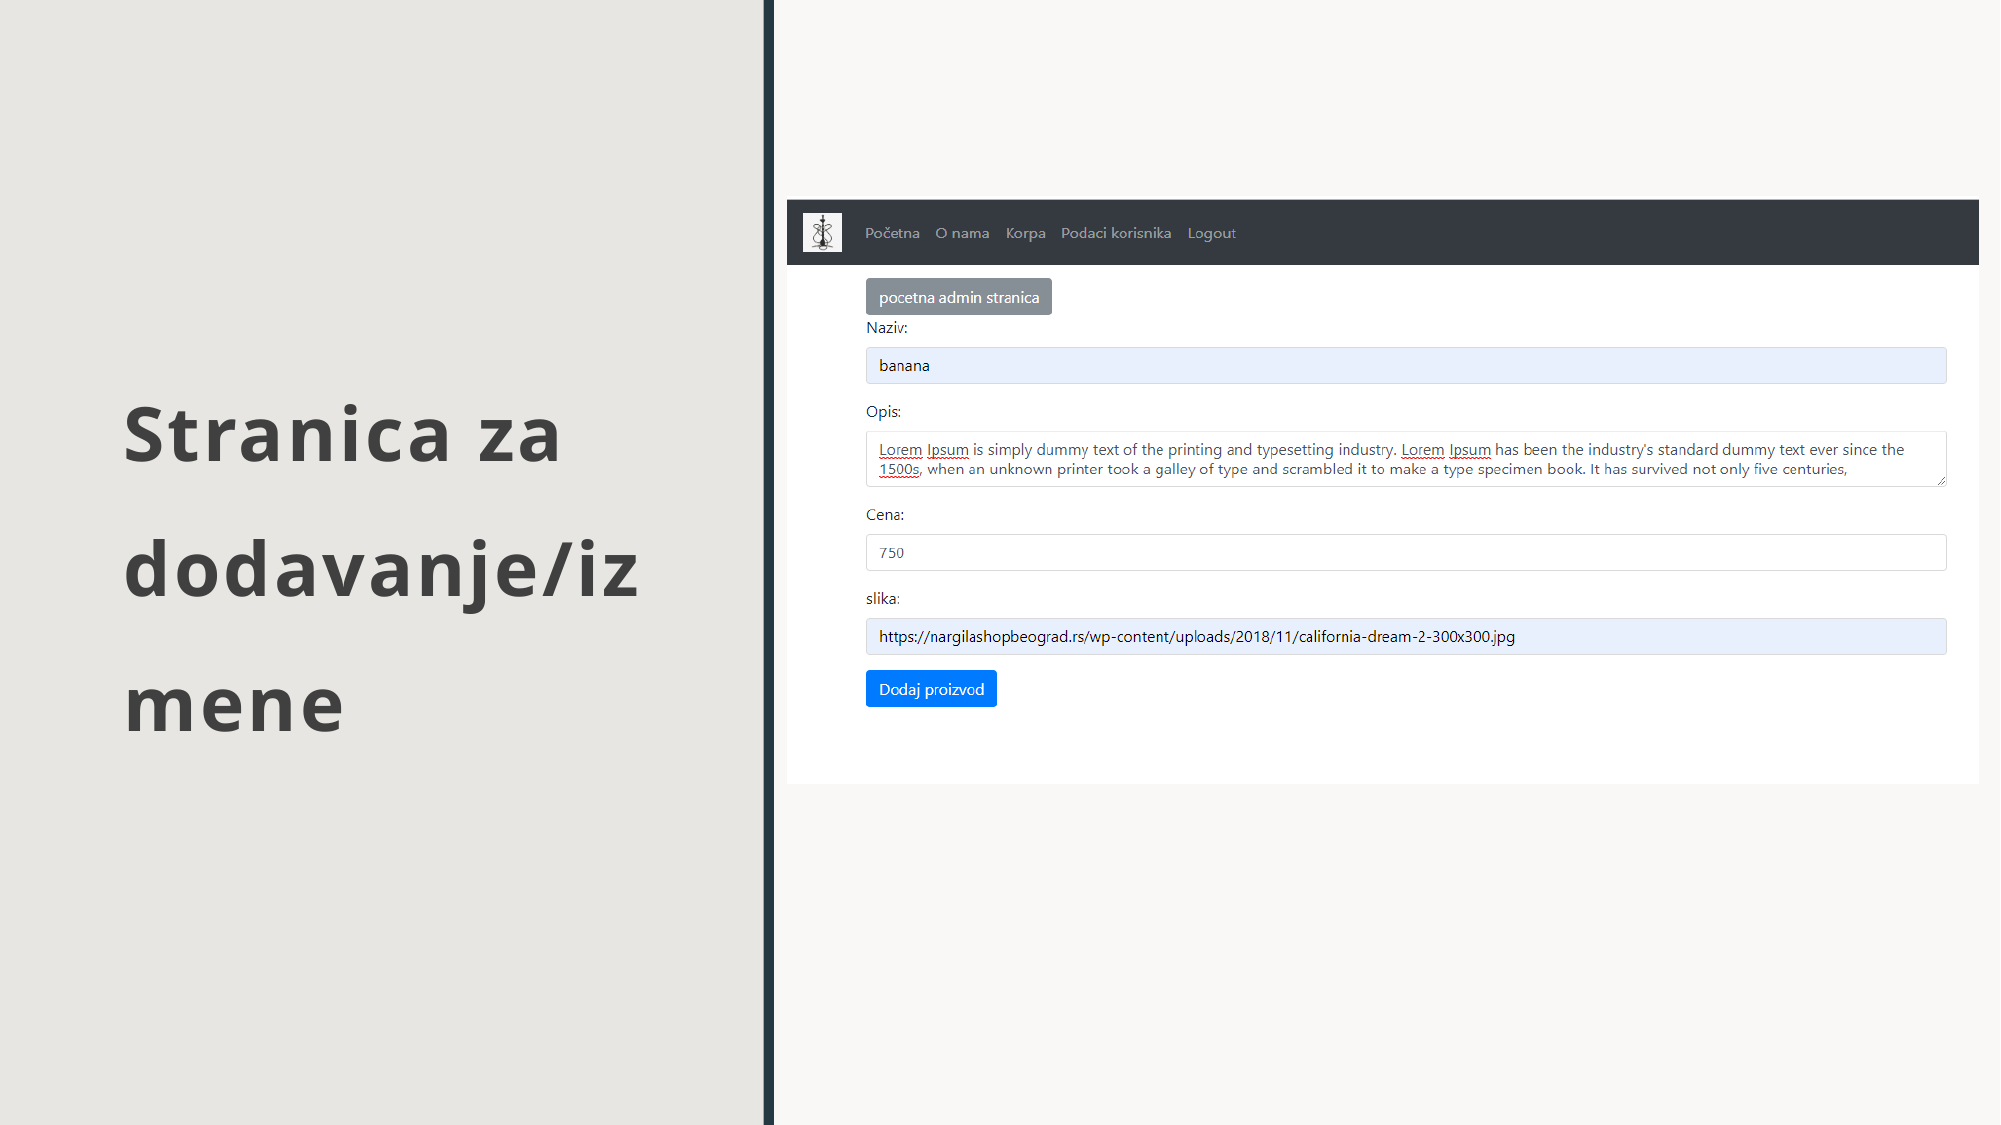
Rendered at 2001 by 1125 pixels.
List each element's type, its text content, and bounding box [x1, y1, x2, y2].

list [786, 196, 1979, 784]
title Stranica za dodavanje/izmene [105, 115, 666, 969]
